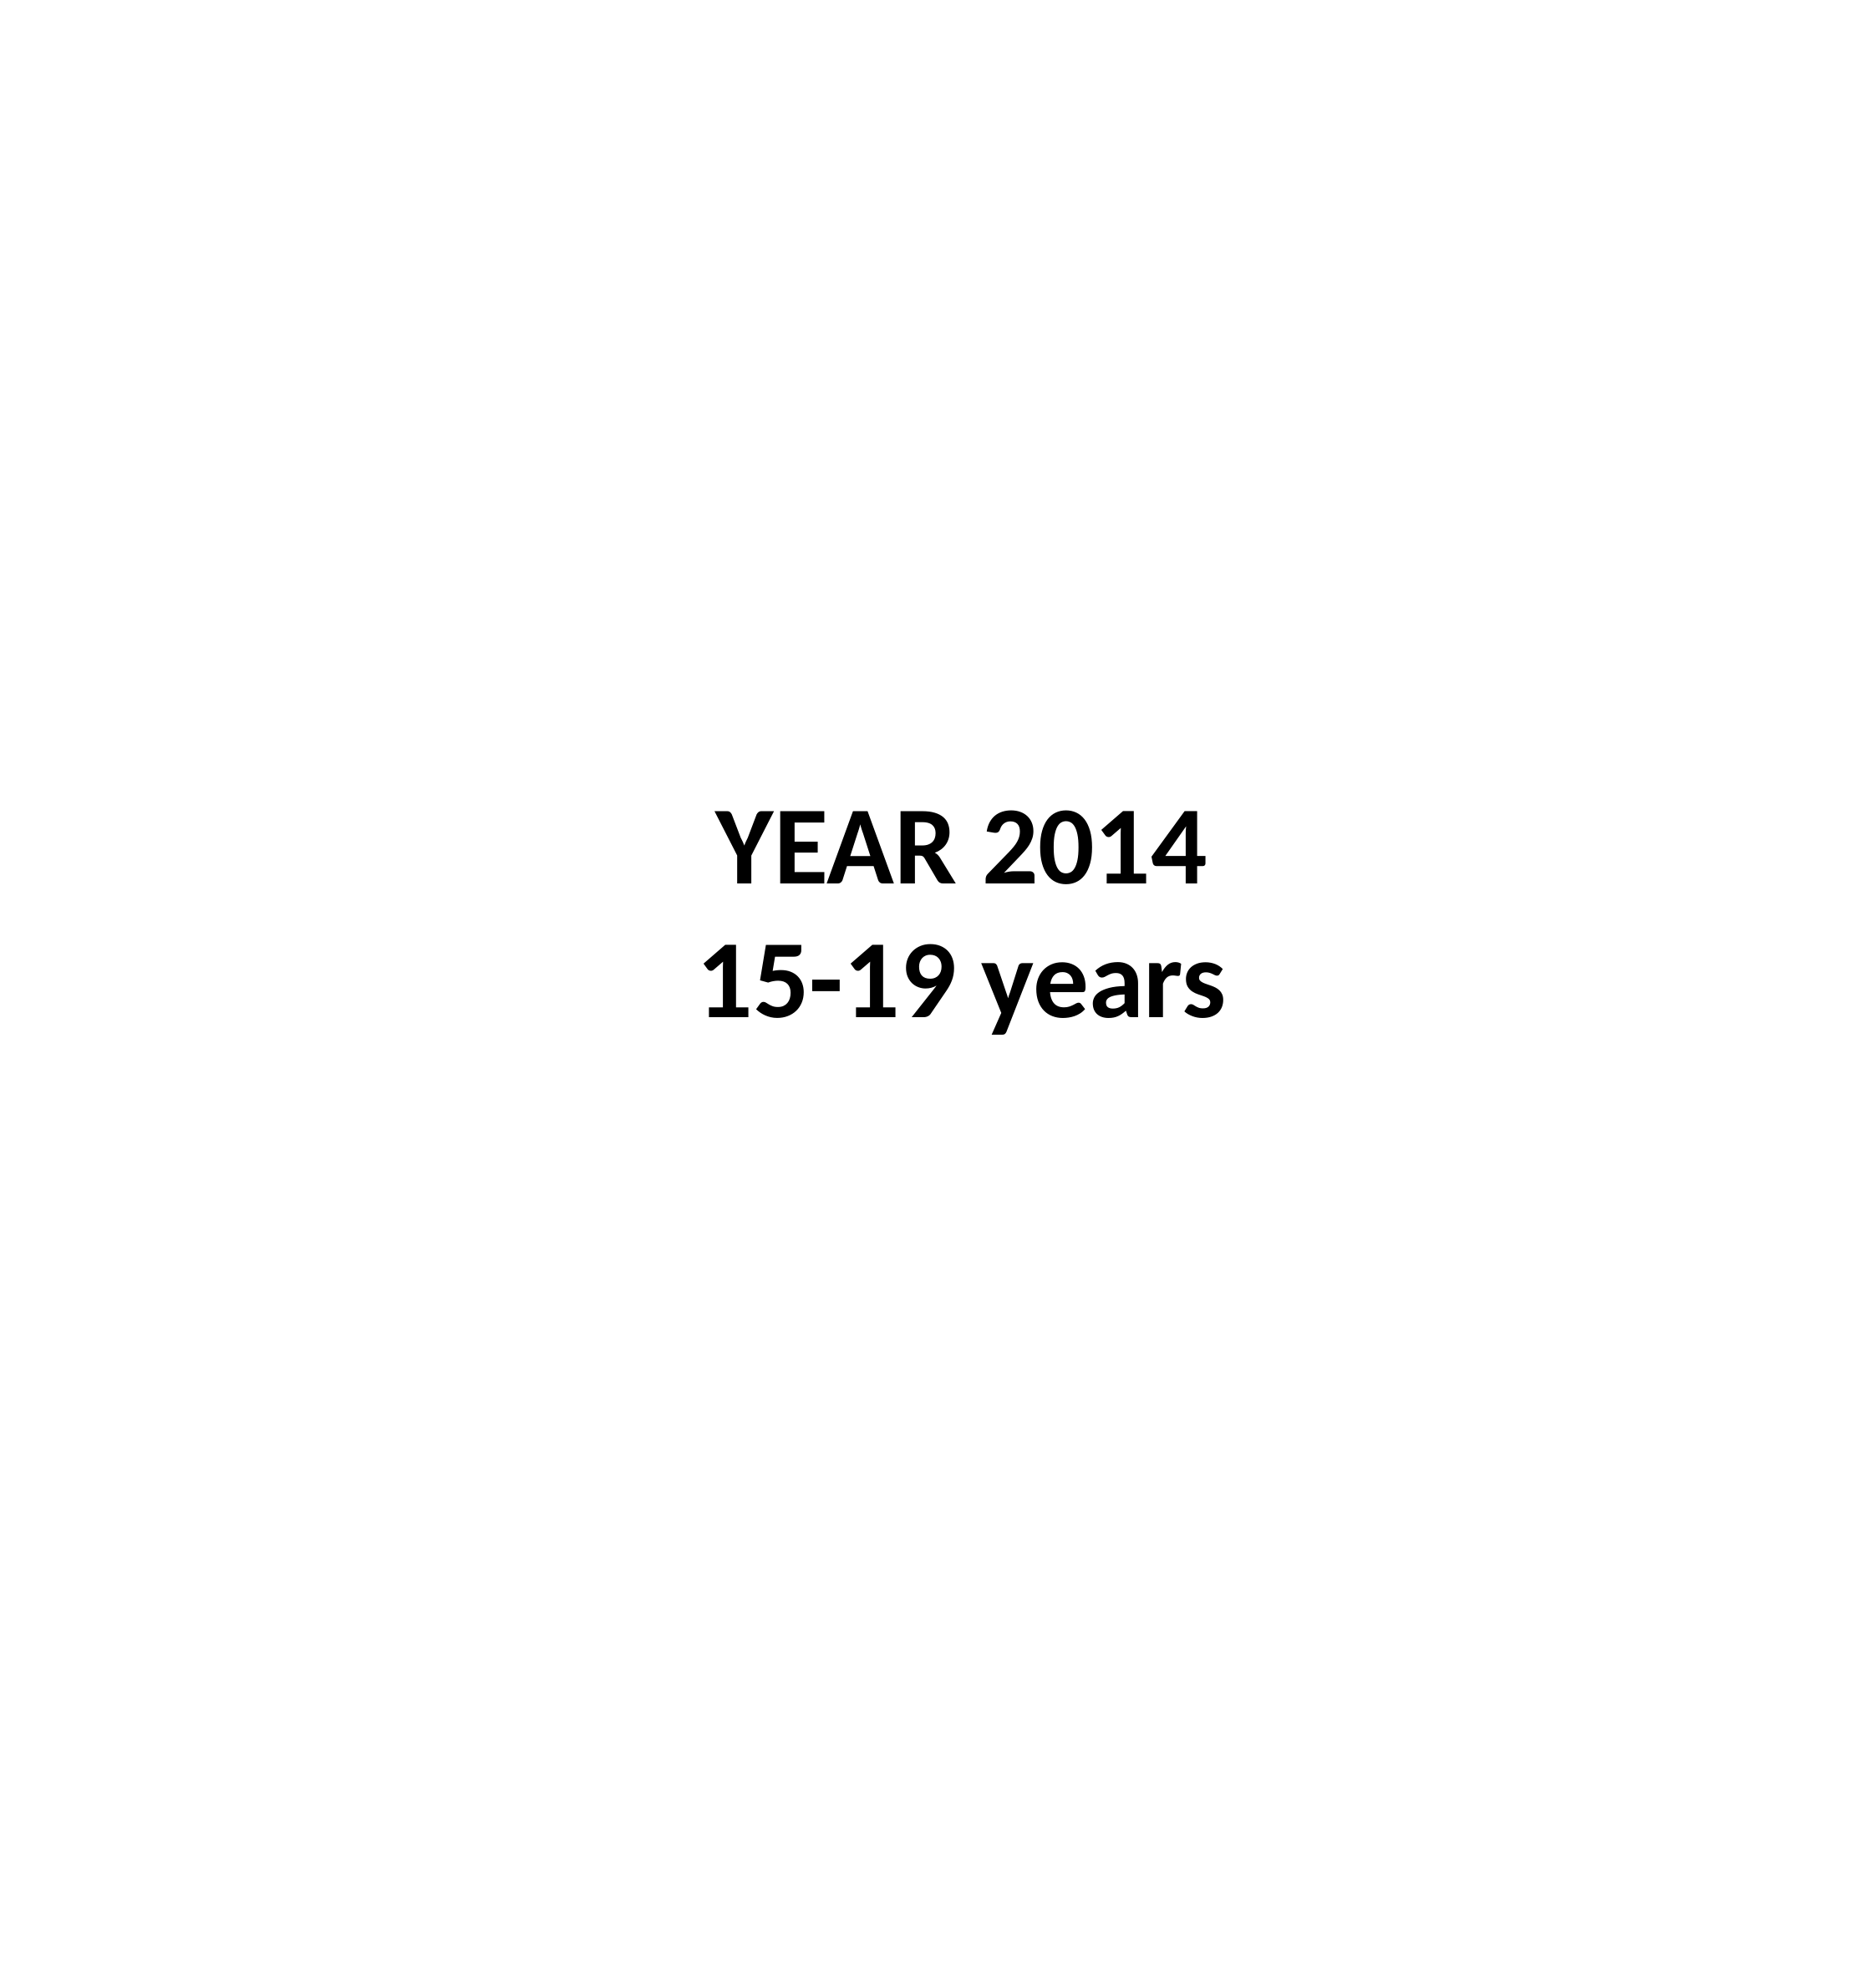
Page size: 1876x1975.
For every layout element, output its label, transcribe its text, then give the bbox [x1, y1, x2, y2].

text_box YEAR 2014 15-19 years [574, 766, 1350, 974]
